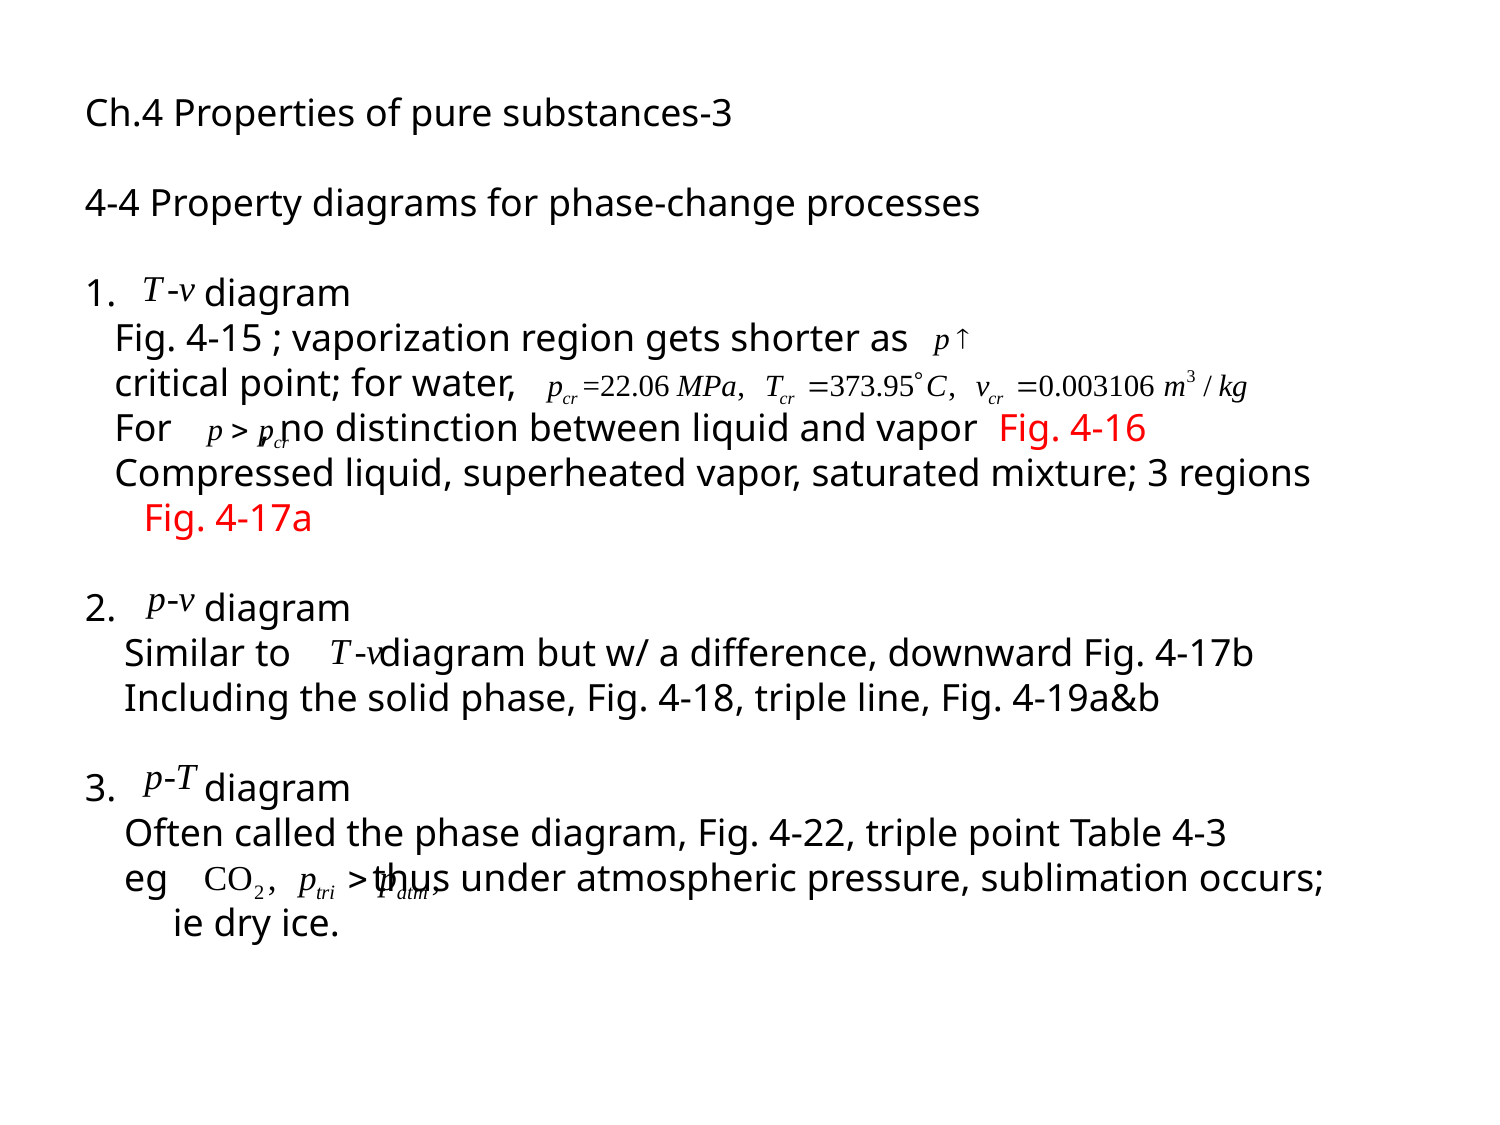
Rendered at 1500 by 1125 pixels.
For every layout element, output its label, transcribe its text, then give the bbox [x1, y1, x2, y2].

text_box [538, 363, 1256, 413]
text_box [198, 409, 295, 457]
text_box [134, 758, 209, 805]
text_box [137, 586, 202, 627]
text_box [325, 633, 390, 674]
text_box Ch.4 Properties of pure substances-3 4-4 Property diagrams for phase-change processes 1. diagram Fig. 4-15 ; vaporization region gets shorter as critical point; for water, For , no distinction between liquid and vapor Fig. 4-16 Compressed liquid, superheated vapor, saturated mixture; 3 regions Fig. 4-17a 2. diagram Similar to diagram but w/ a difference, downward Fig. 4-17b Including the solid phase, Fig. 4-18, triple line, Fig. 4-19a&b 3. diagram Often called the phase diagram, Fig. 4-22, triple point Table 4-3 eg thus under atmospheric pressure, sublimation occurs; ie dry ice. [70, 81, 1442, 1042]
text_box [137, 270, 202, 311]
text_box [198, 855, 446, 909]
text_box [925, 316, 981, 363]
